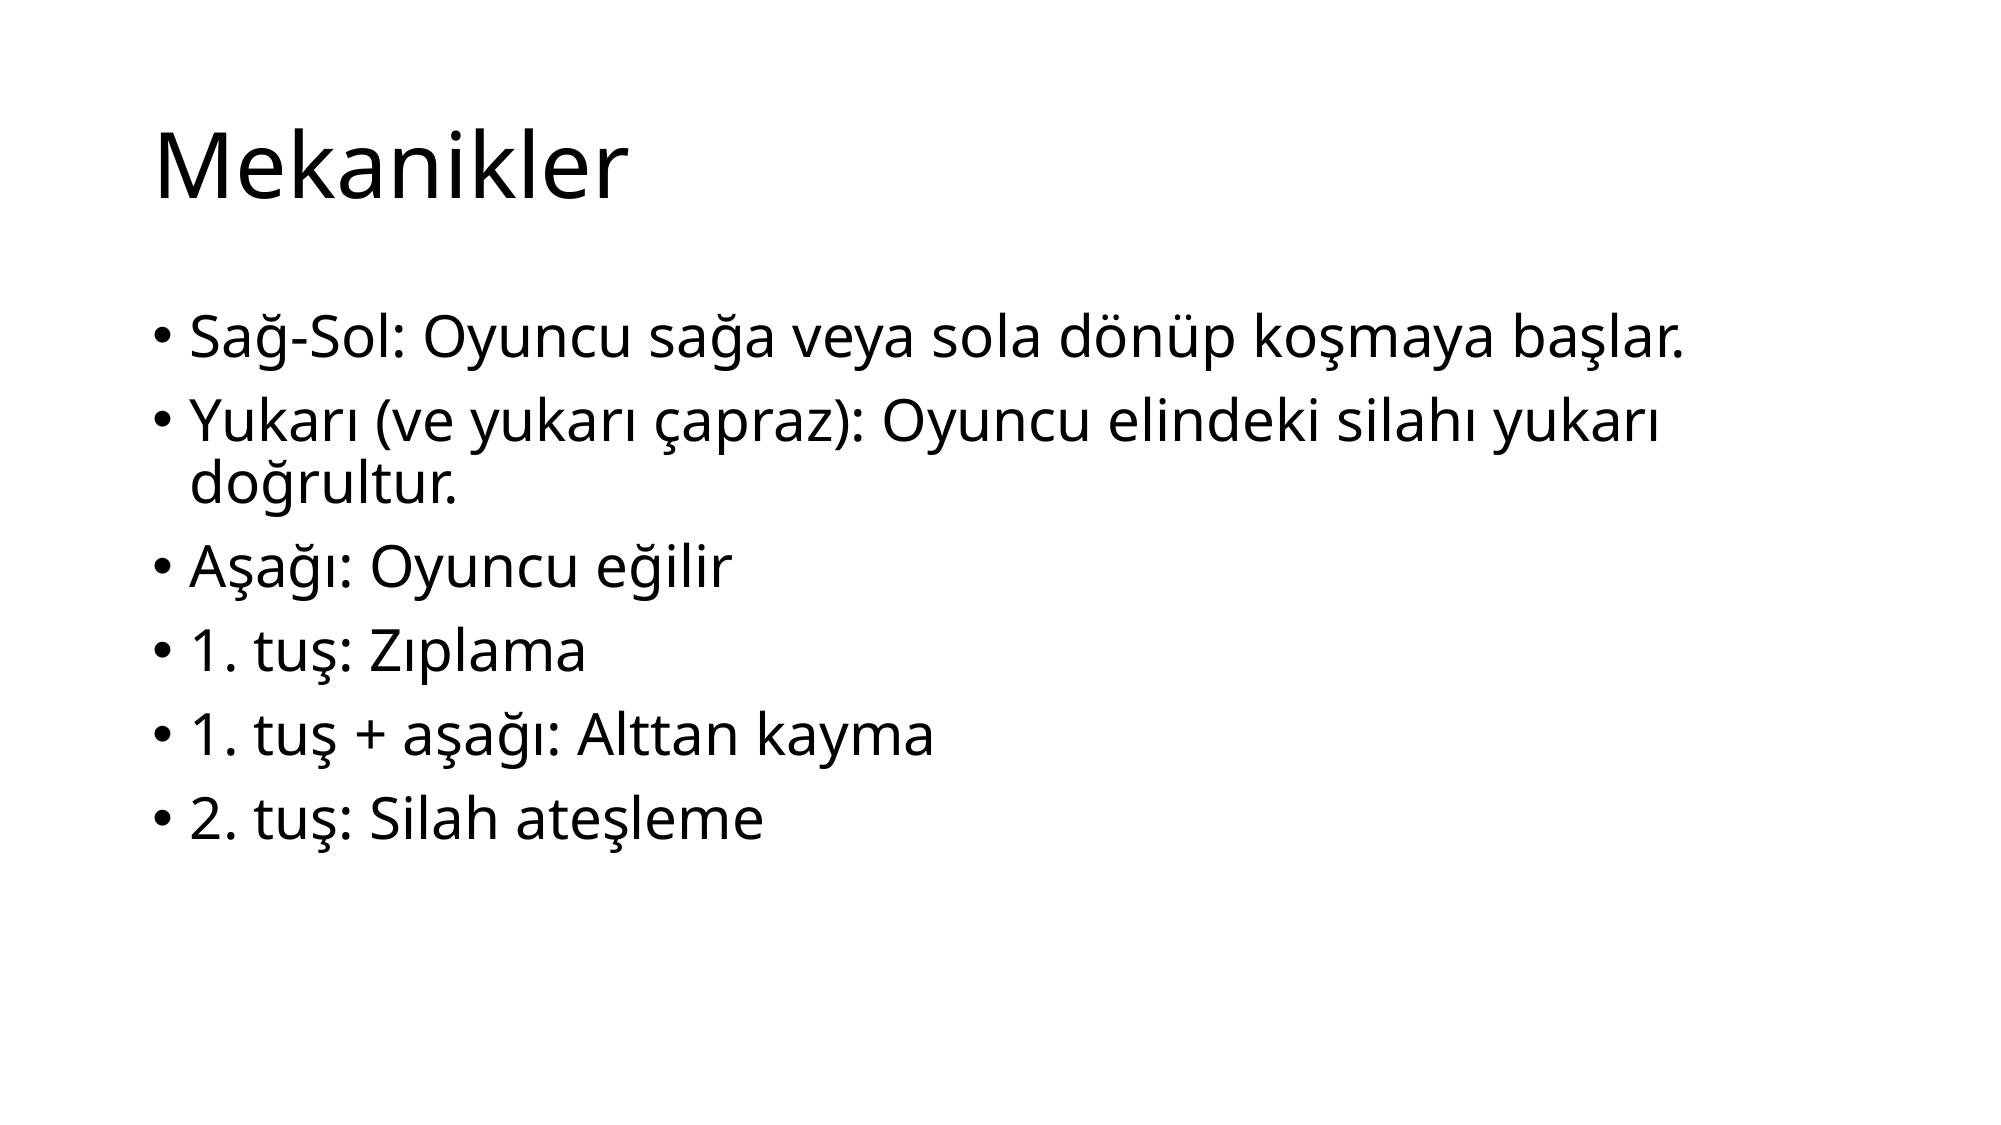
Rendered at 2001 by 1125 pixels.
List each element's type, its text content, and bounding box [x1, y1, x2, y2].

list Sağ-Sol: Oyuncu sağa veya sola dönüp koşmaya başlar. Yukarı (ve yukarı çapraz): Oyuncu elindeki silahı yukarı doğrultur. Aşağı: Oyuncu eğilir 1. tuş: Zıplama 1. tuş + aşağı: Alttan kayma 2. tuş: Silah ateşleme [137, 299, 1863, 1014]
title Mekanikler [137, 59, 1863, 278]
